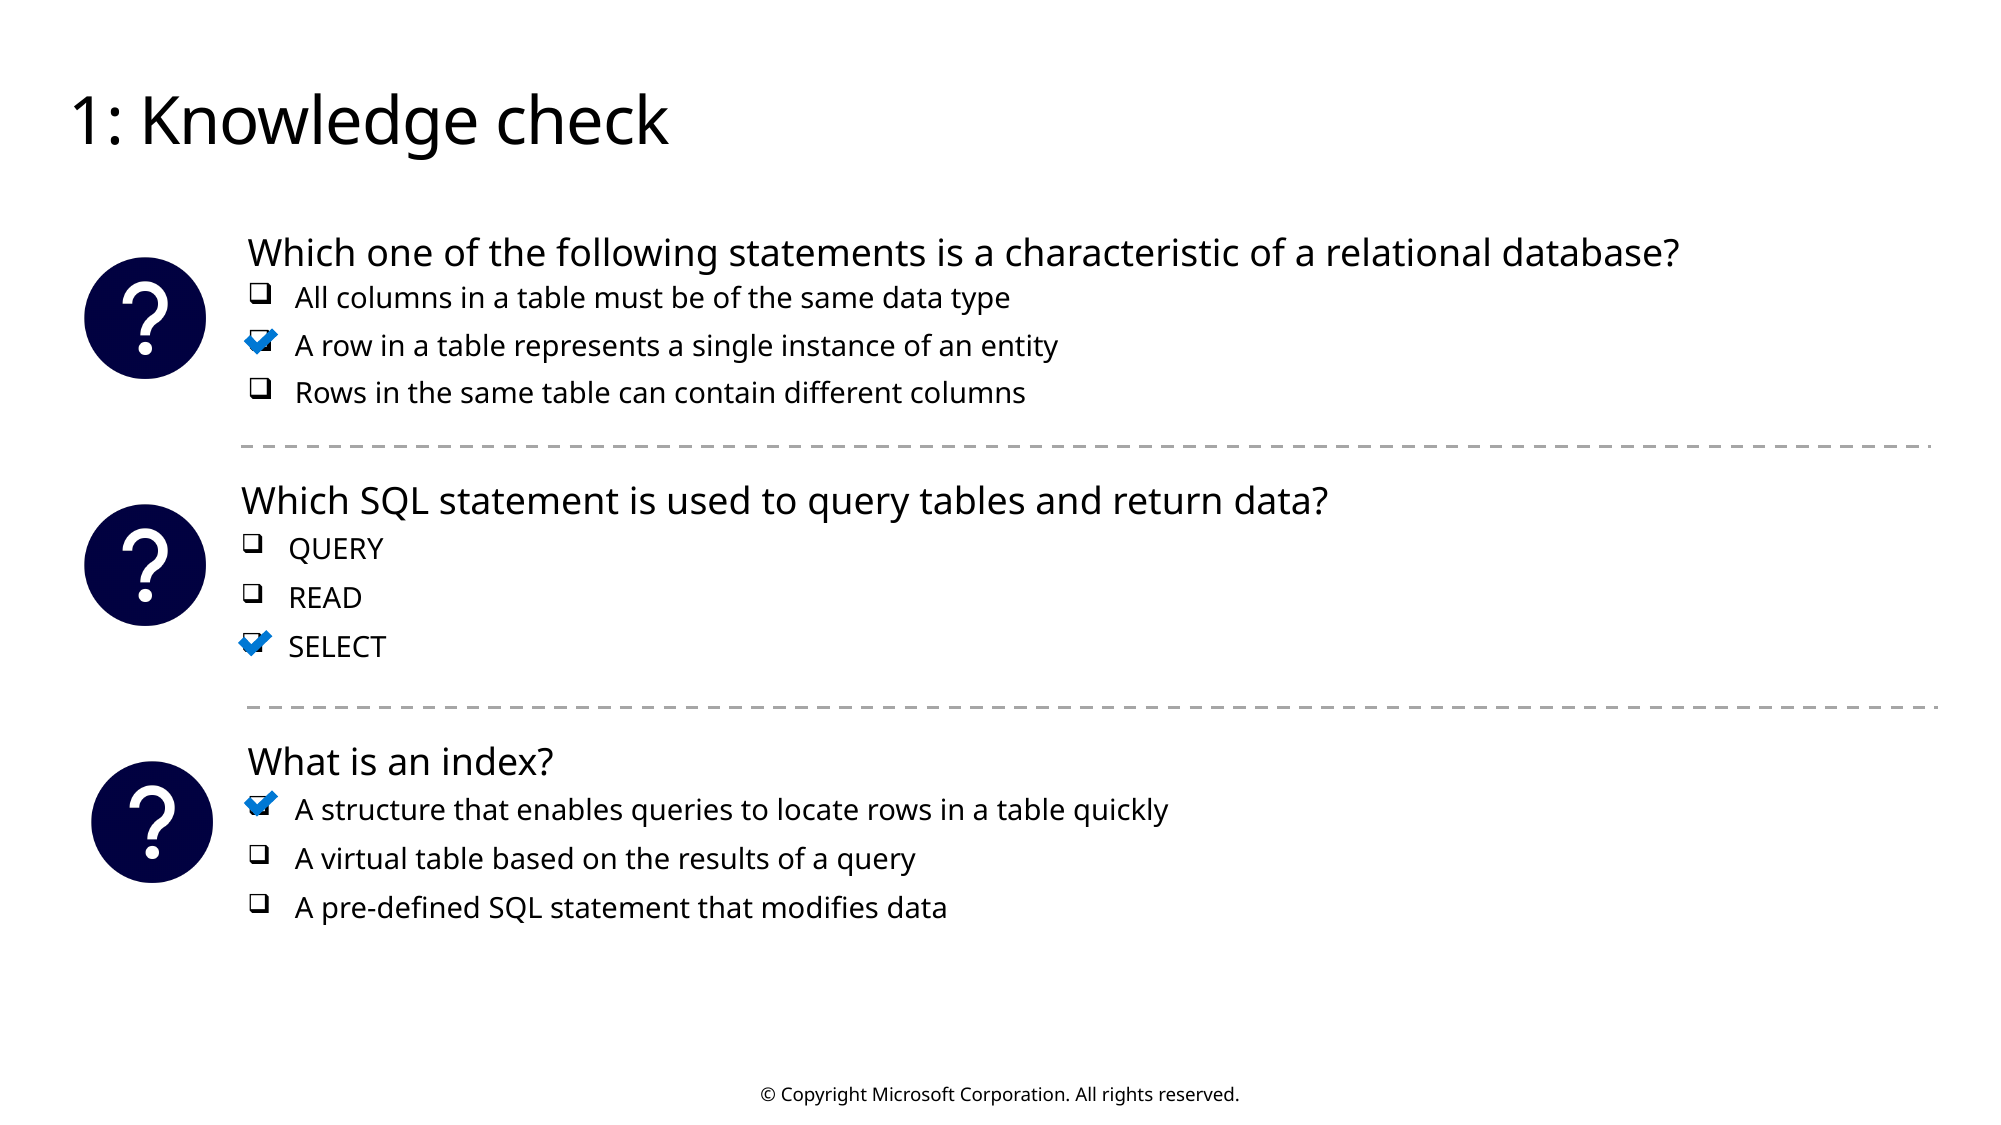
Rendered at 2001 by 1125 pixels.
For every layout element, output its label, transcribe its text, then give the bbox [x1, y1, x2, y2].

text_box [247, 793, 275, 813]
text_box Which SQL statement is used to query tables and return data? QUERY READ SELECT [240, 510, 1945, 639]
list What is an index? A structure that enables queries to locate rows in a table quickly A virtual table based on the results of a query A pre-defined SQL statement that modifies data [247, 771, 1951, 900]
picture [74, 745, 229, 899]
list Which one of the following statements is a characteristic of a relational database? All columns in a table must be of the same data type A row in a table represents a single instance of an entity Rows in the same table can contain different columns [247, 254, 1951, 392]
title 1: Knowledge check [68, 72, 1930, 184]
text_box [247, 332, 275, 351]
text_box [241, 633, 269, 653]
picture [68, 240, 223, 395]
picture [68, 487, 223, 642]
